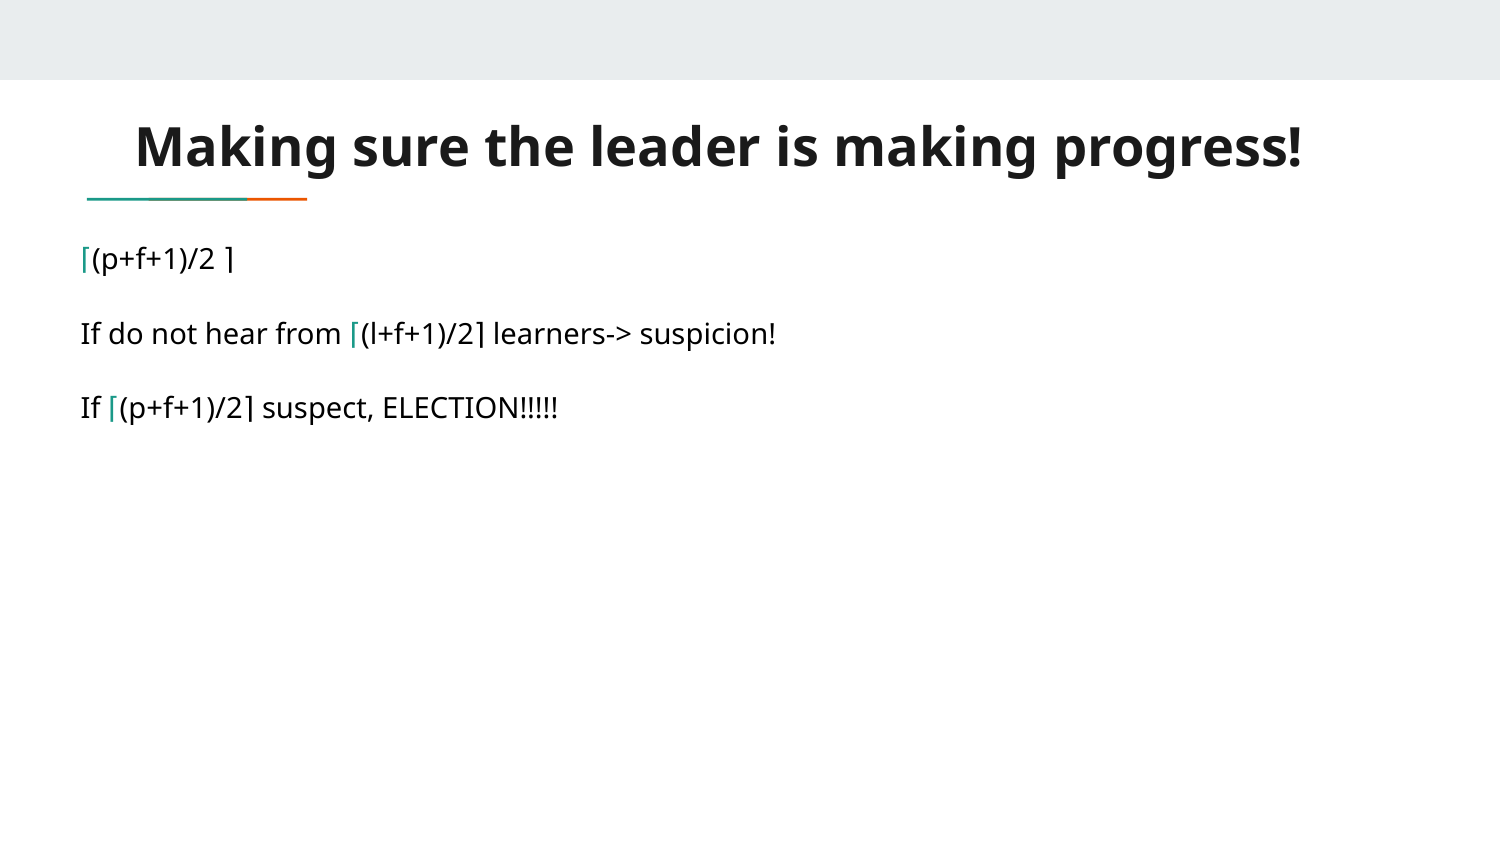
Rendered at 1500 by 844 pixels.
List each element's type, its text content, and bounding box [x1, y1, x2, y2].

list ⌈(p+f+1)/2 ⌉ If do not hear from ⌈(l+f+1)/2⌉ learners-> suspicion! If ⌈(p+f+1)/2⌉ suspect, ELECTION!!!!! [65, 225, 1464, 786]
title Making sure the leader is making progress! [119, 97, 1381, 186]
